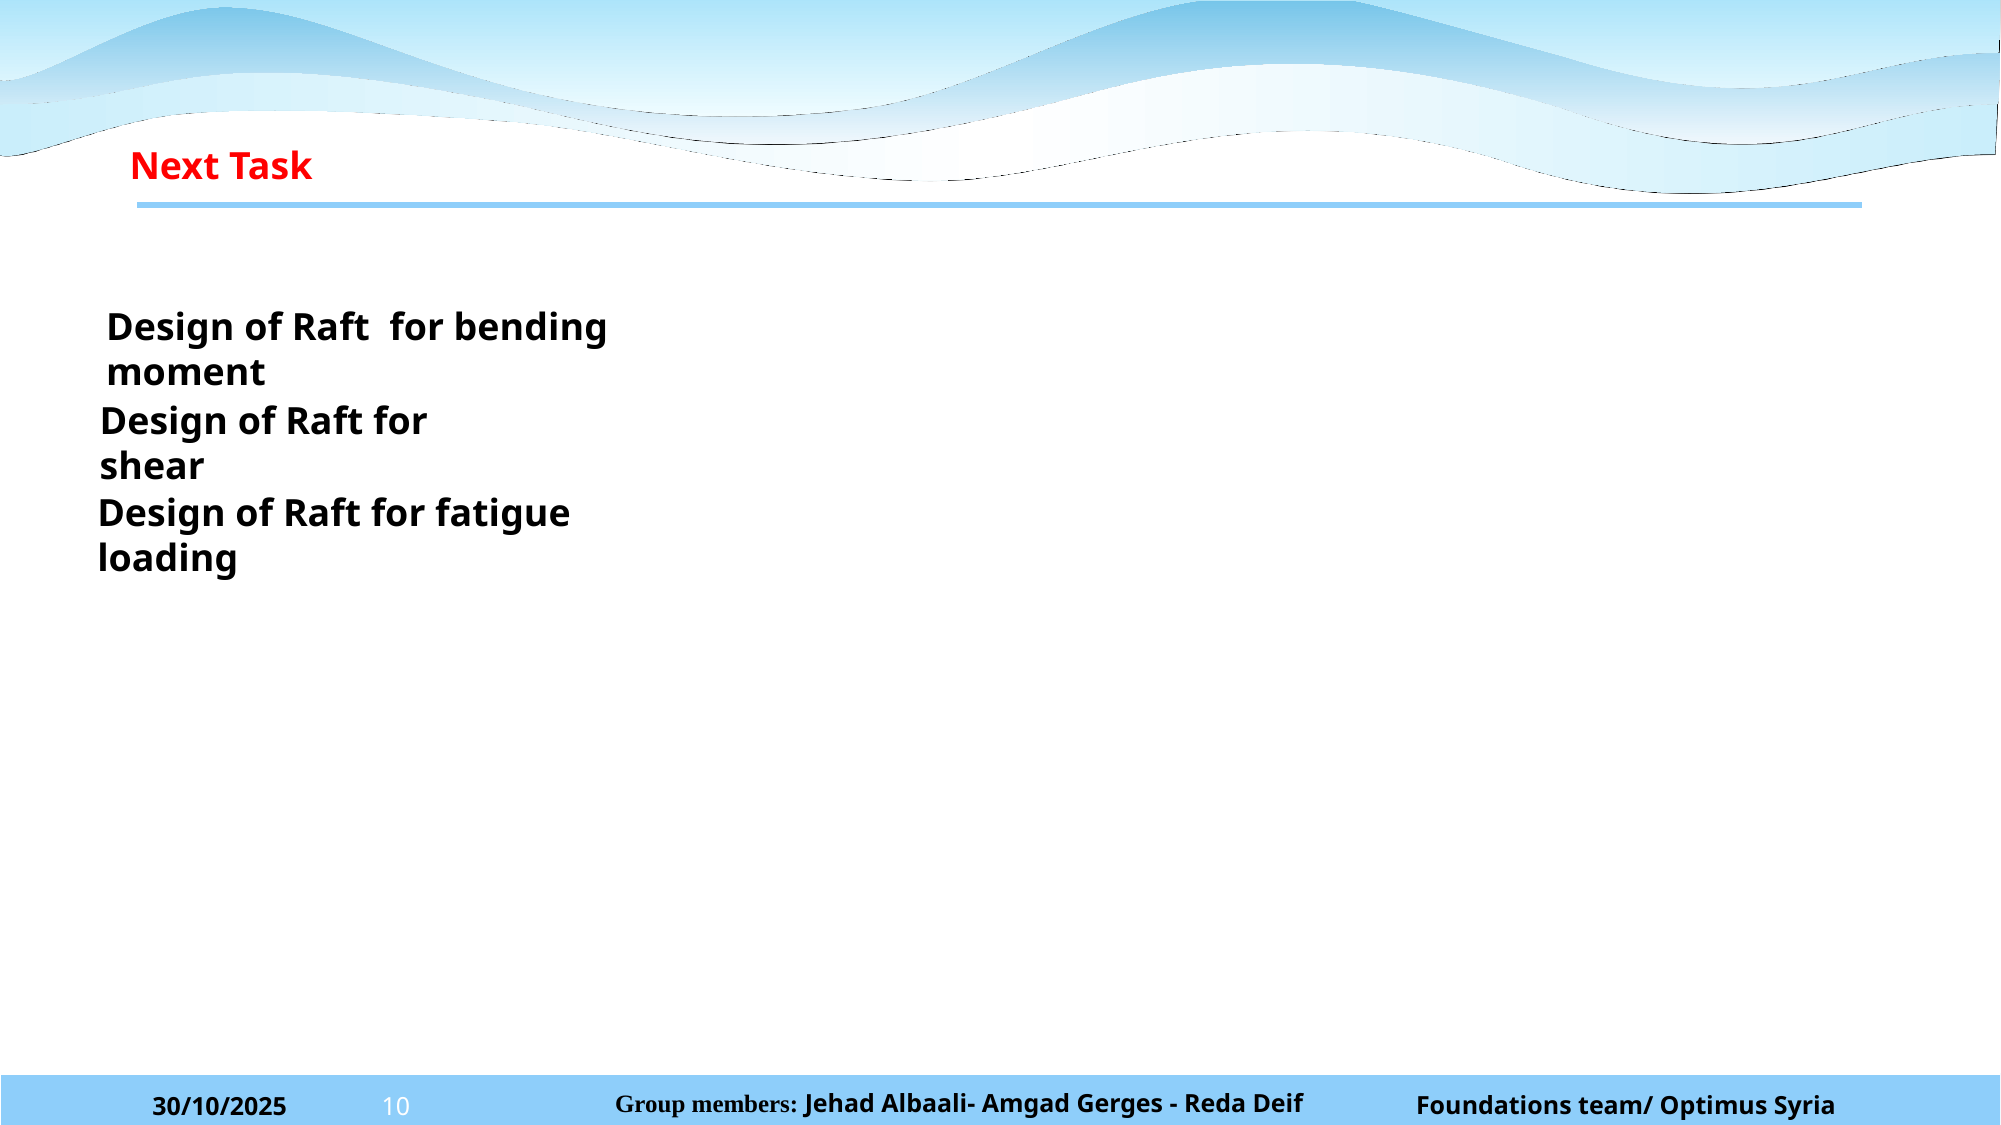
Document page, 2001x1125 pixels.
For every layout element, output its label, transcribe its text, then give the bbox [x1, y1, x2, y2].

text_box Design of Raft for bending moment [91, 295, 754, 401]
text_box Design of Raft for fatigue loading [82, 481, 678, 587]
text_box Group members: Jehad Albaali- Amgad Gerges - Reda Deif [460, 1079, 1459, 1125]
text_box Foundations team/ Optimus Syria [1390, 1074, 1863, 1125]
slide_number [137, 1075, 320, 1125]
text_box Next Task [114, 135, 1123, 195]
slide_number 10 [320, 1077, 473, 1125]
text_box Design of Raft for shear [84, 389, 522, 481]
text_box [0, 0, 2000, 75]
